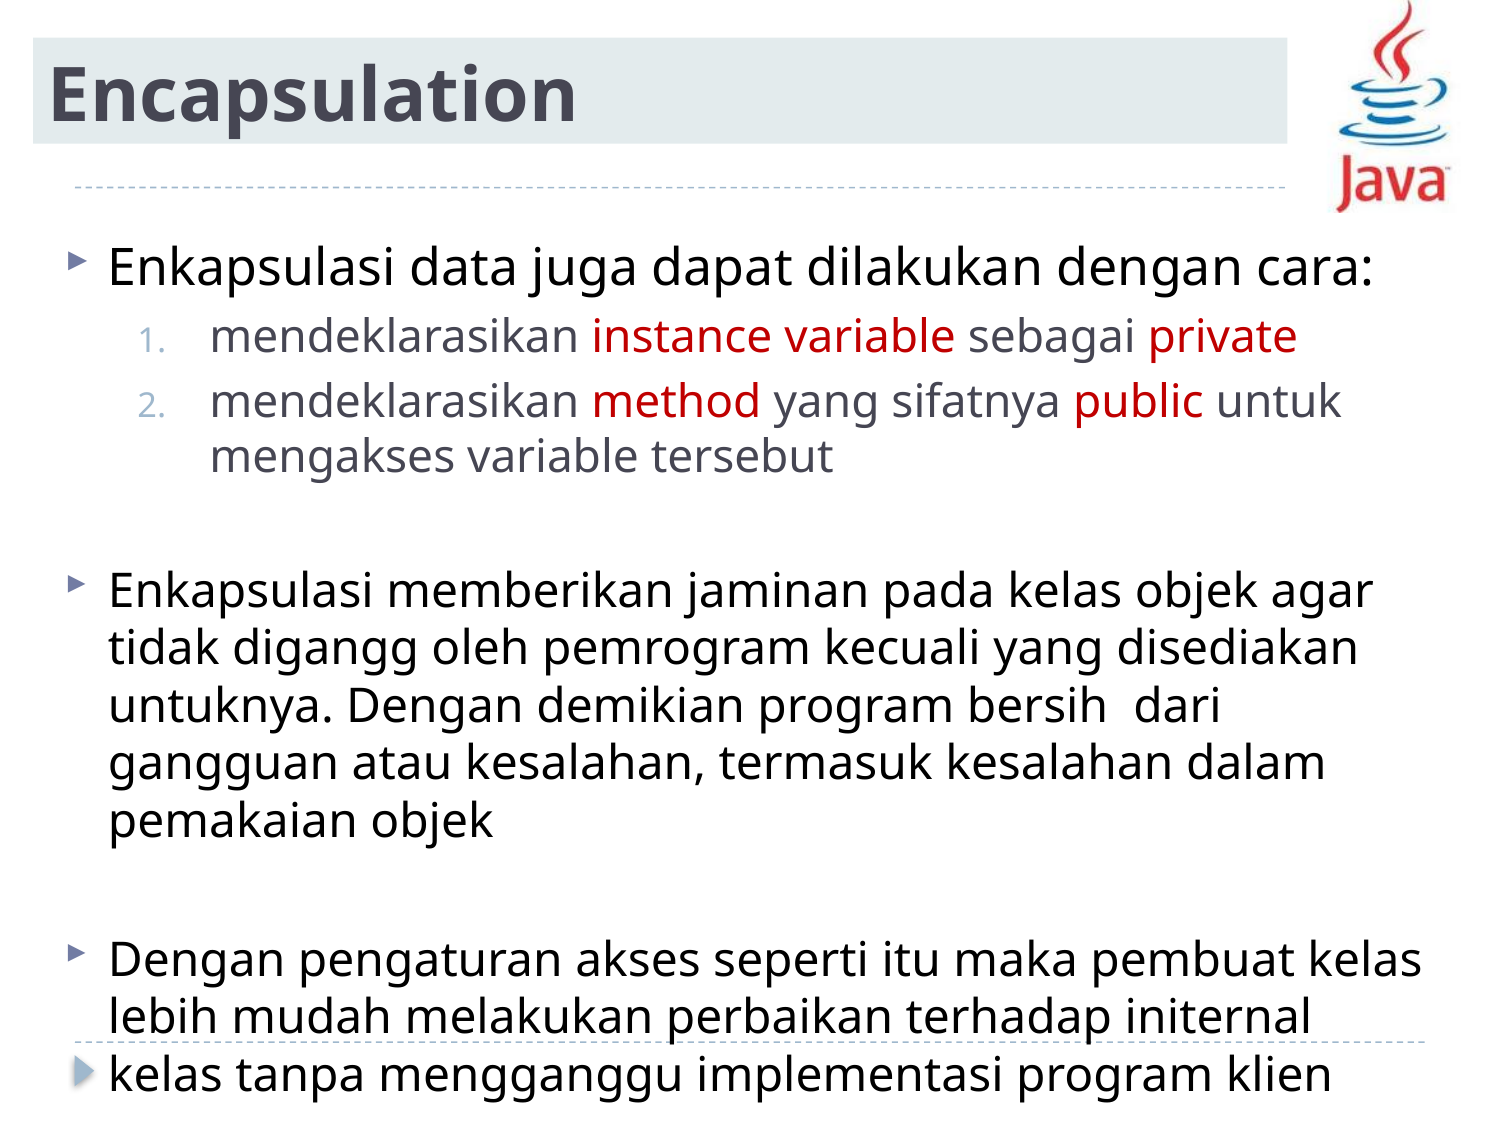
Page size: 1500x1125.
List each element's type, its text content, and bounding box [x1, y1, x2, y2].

list Enkapsulasi data juga dapat dilakukan dengan cara: mendeklarasikan instance variable sebagai private mendeklarasikan method yang sifatnya public untuk mengakses variable tersebut Enkapsulasi memberikan jaminan pada kelas objek agar tidak digangg oleh pemrogram kecuali yang disediakan untuknya. Dengan demikian program bersih dari gangguan atau kesalahan, termasuk kesalahan dalam pemakaian objek Dengan pengaturan akses seperti itu maka pembuat kelas lebih mudah melakukan perbaikan terhadap initernal kelas tanpa mengganggu implementasi program klien [50, 226, 1450, 1125]
title Encapsulation [33, 37, 1281, 144]
picture [1287, 0, 1500, 213]
